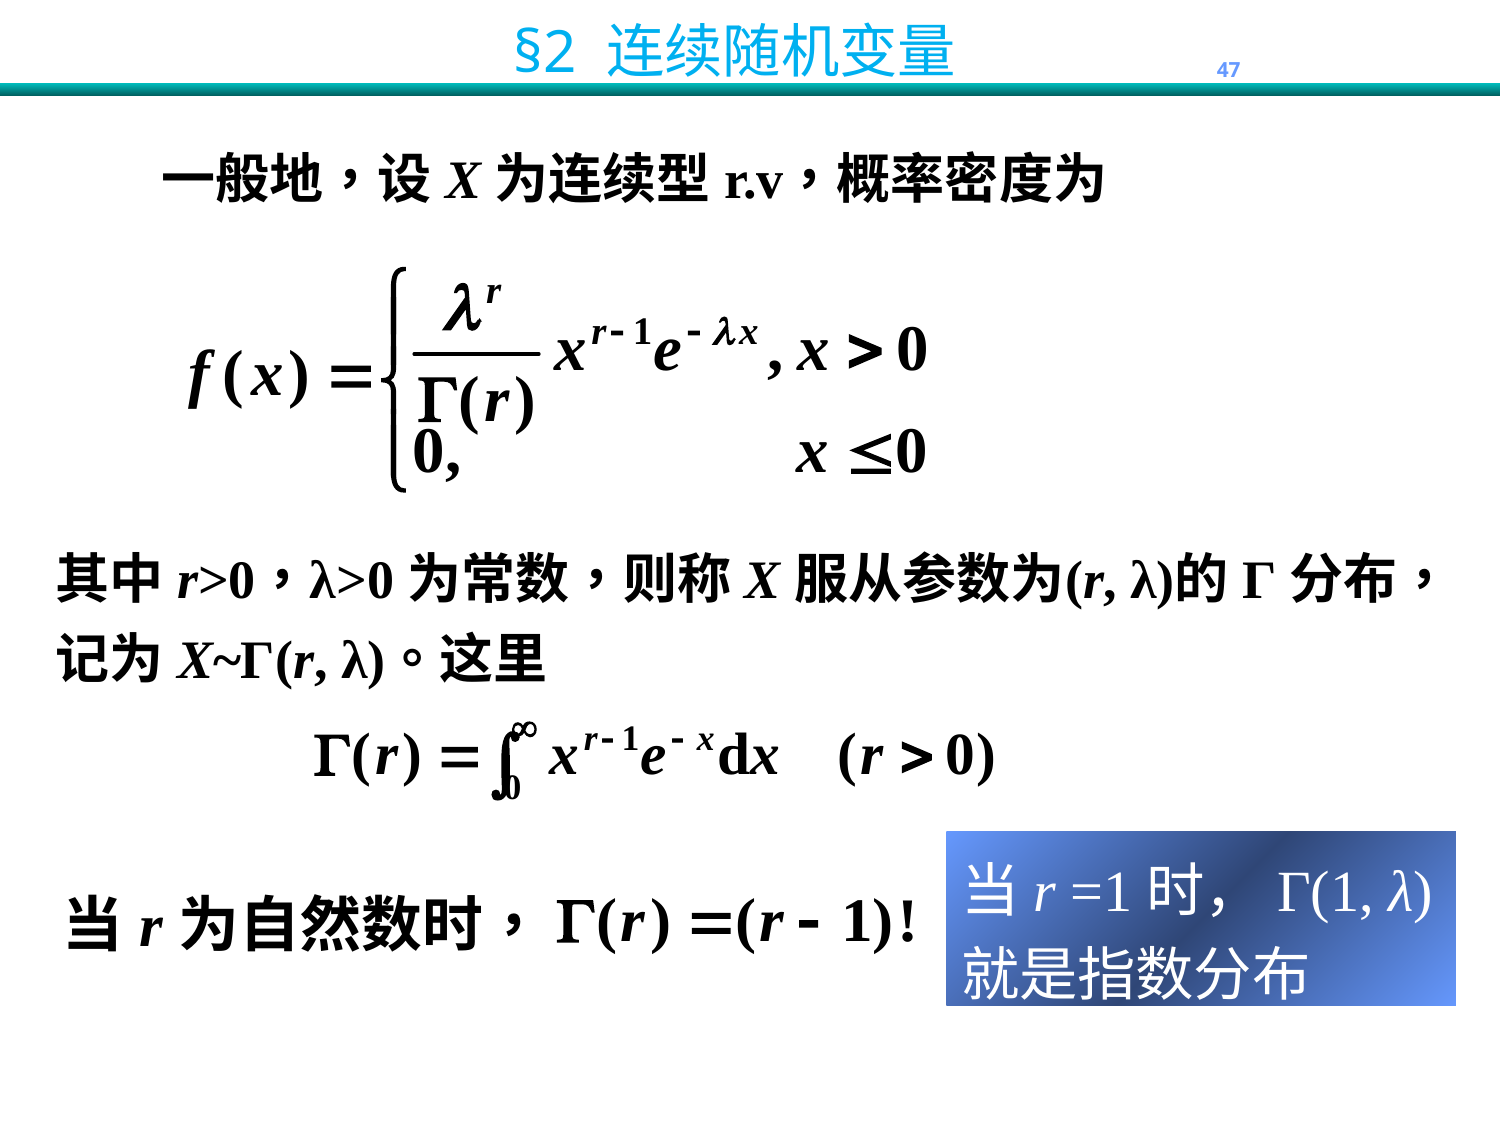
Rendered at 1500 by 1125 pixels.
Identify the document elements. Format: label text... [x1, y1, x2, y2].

text_box 当r =1时，Γ(1, λ)就是指数分布 [946, 831, 1456, 1006]
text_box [62, 850, 1242, 1009]
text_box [55, 139, 1497, 817]
